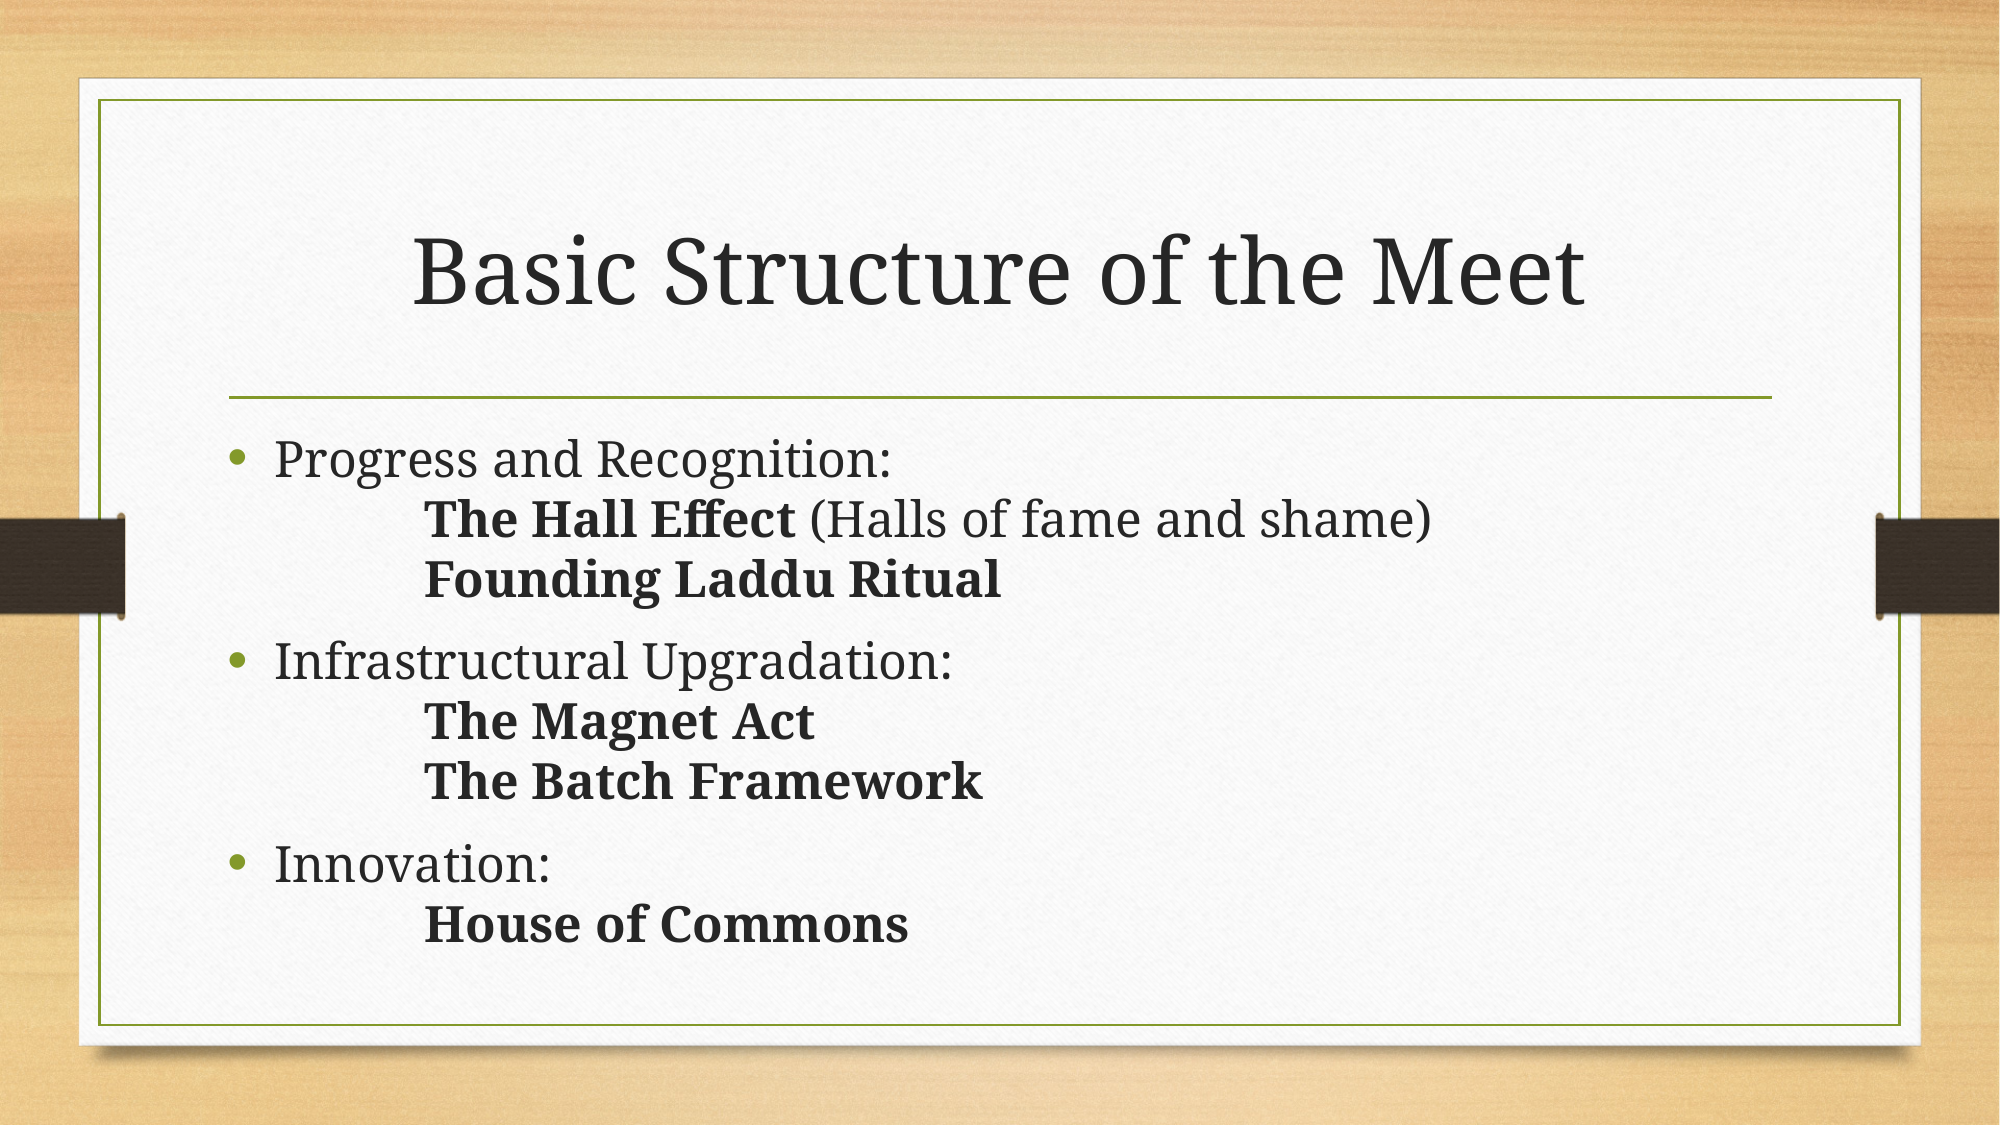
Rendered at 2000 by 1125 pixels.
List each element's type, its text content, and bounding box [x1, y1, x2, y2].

list Progress and Recognition: The Hall Effect (Halls of fame and shame) Founding Laddu Ritual Infrastructural Upgradation: The Magnet Act The Batch Framework Innovation: House of Commons [212, 419, 1788, 964]
title Basic Structure of the Meet [212, 161, 1788, 375]
picture [0, 0, 2000, 1125]
